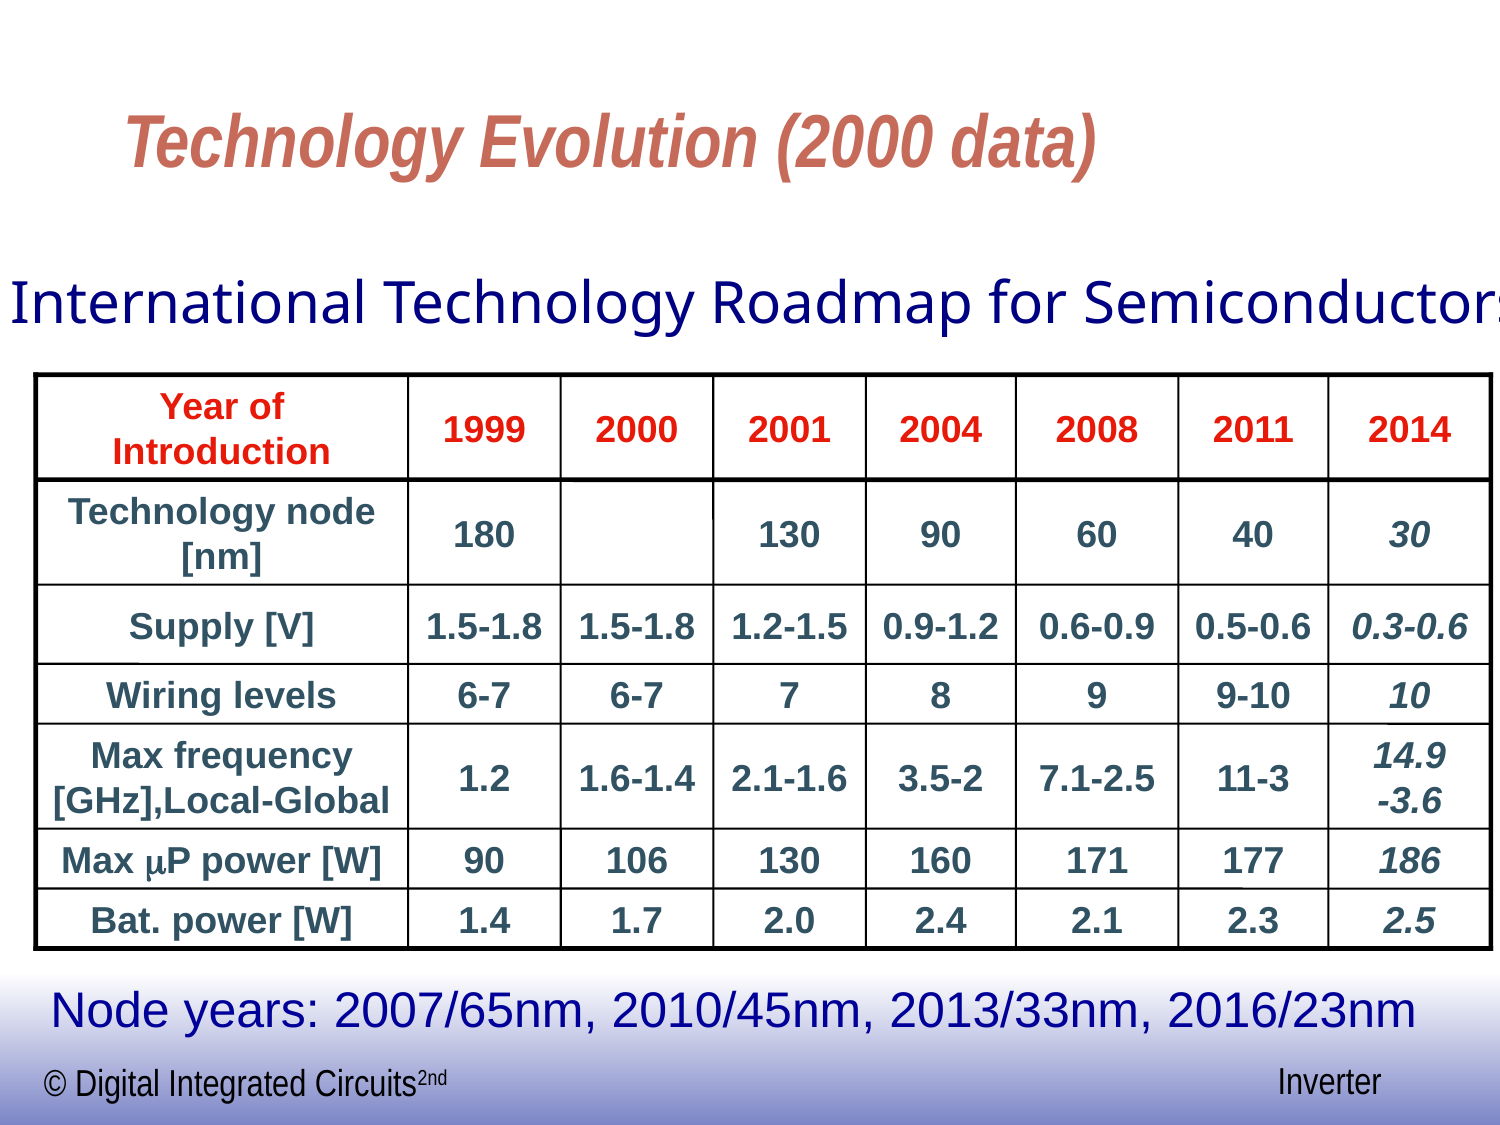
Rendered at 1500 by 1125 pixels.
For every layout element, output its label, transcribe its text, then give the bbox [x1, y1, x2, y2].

title Technology Evolution (2000 data) [108, 72, 1384, 190]
text_box Node years: 2007/65nm, 2010/45nm, 2013/33nm, 2016/23nm [35, 969, 1450, 1045]
text_box International Technology Roadmap for Semiconductors [0, 258, 1500, 343]
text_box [35, 374, 1491, 949]
